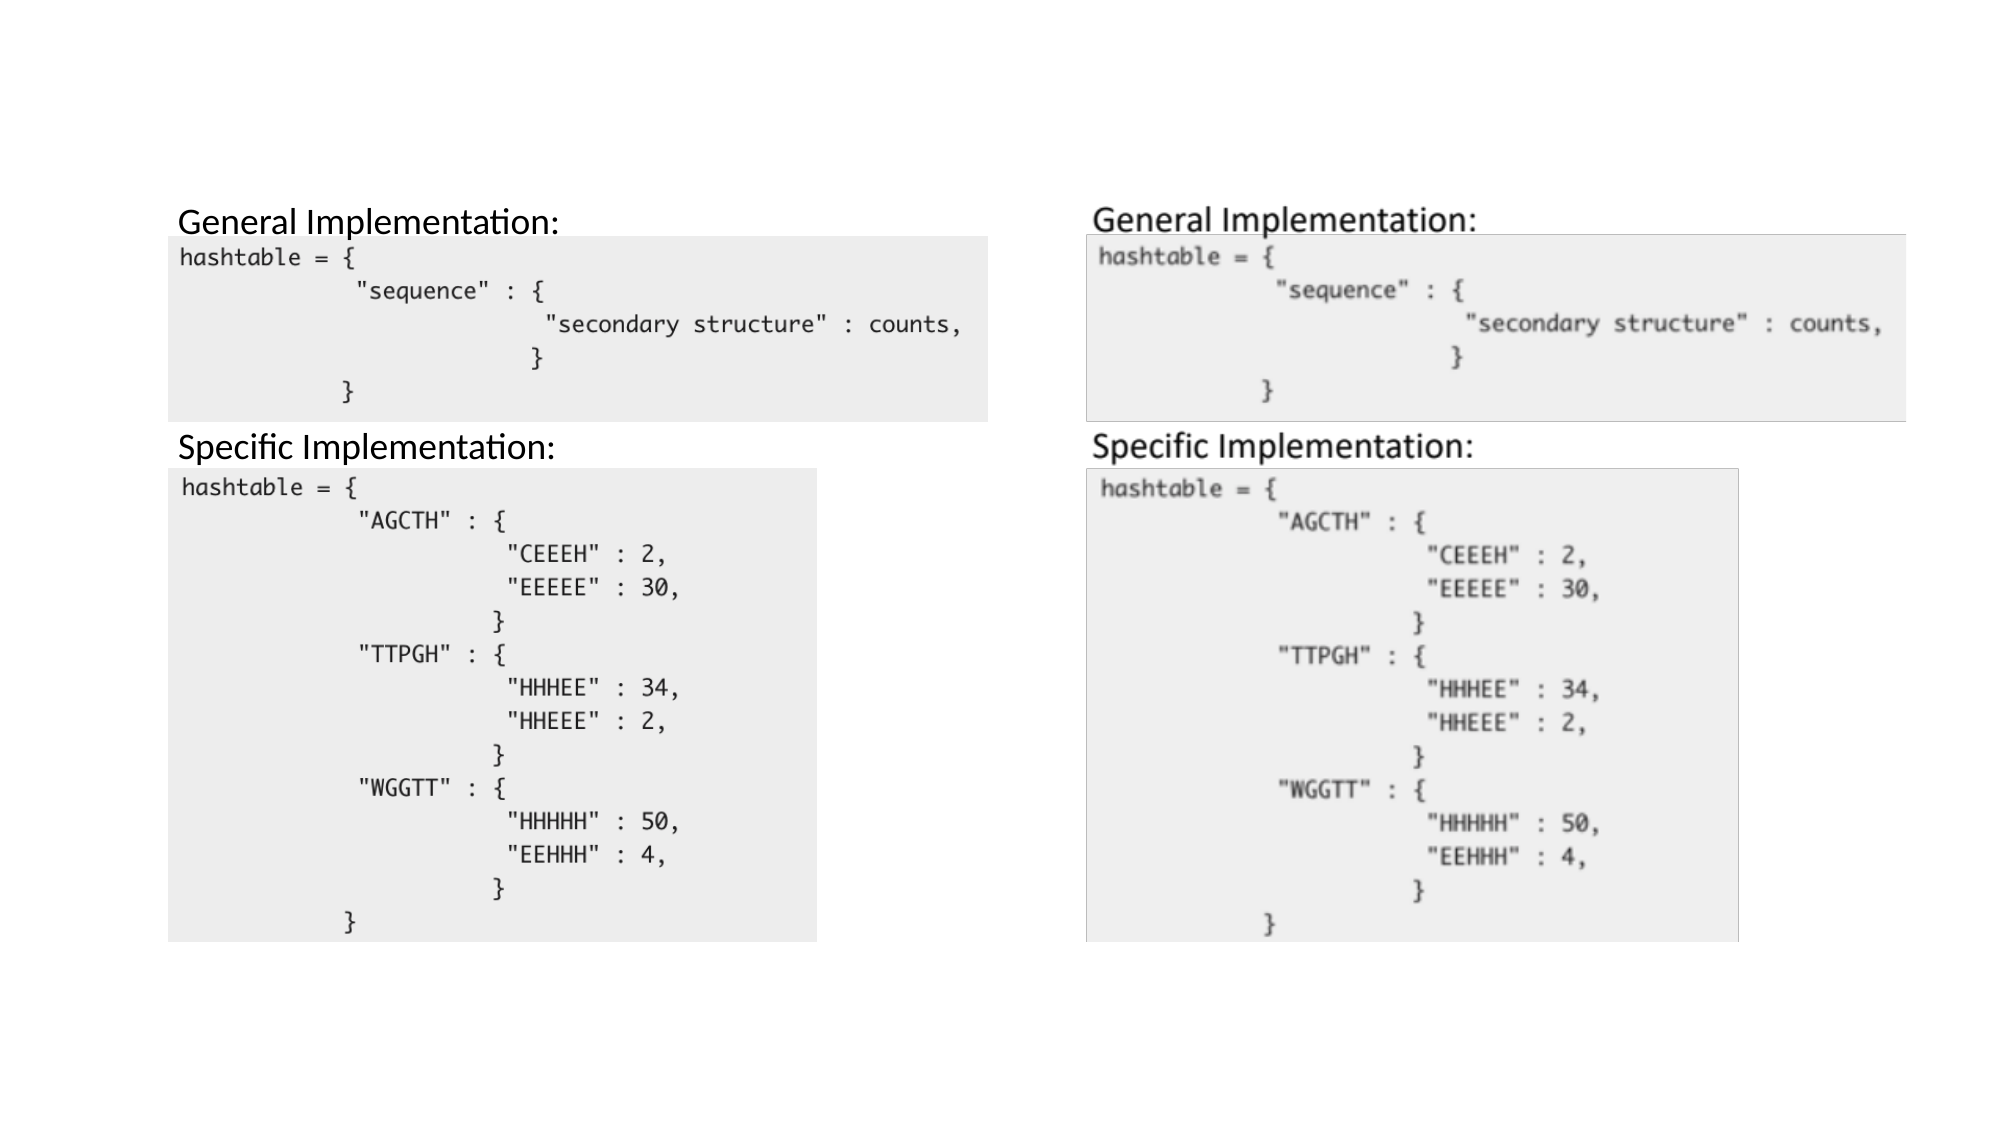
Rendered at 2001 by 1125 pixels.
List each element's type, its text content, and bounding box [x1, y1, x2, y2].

text_box General Implementation: [163, 189, 576, 250]
text_box Specific Implementation: [163, 414, 572, 475]
picture [168, 236, 988, 422]
picture [168, 468, 817, 942]
picture [1068, 183, 1907, 942]
